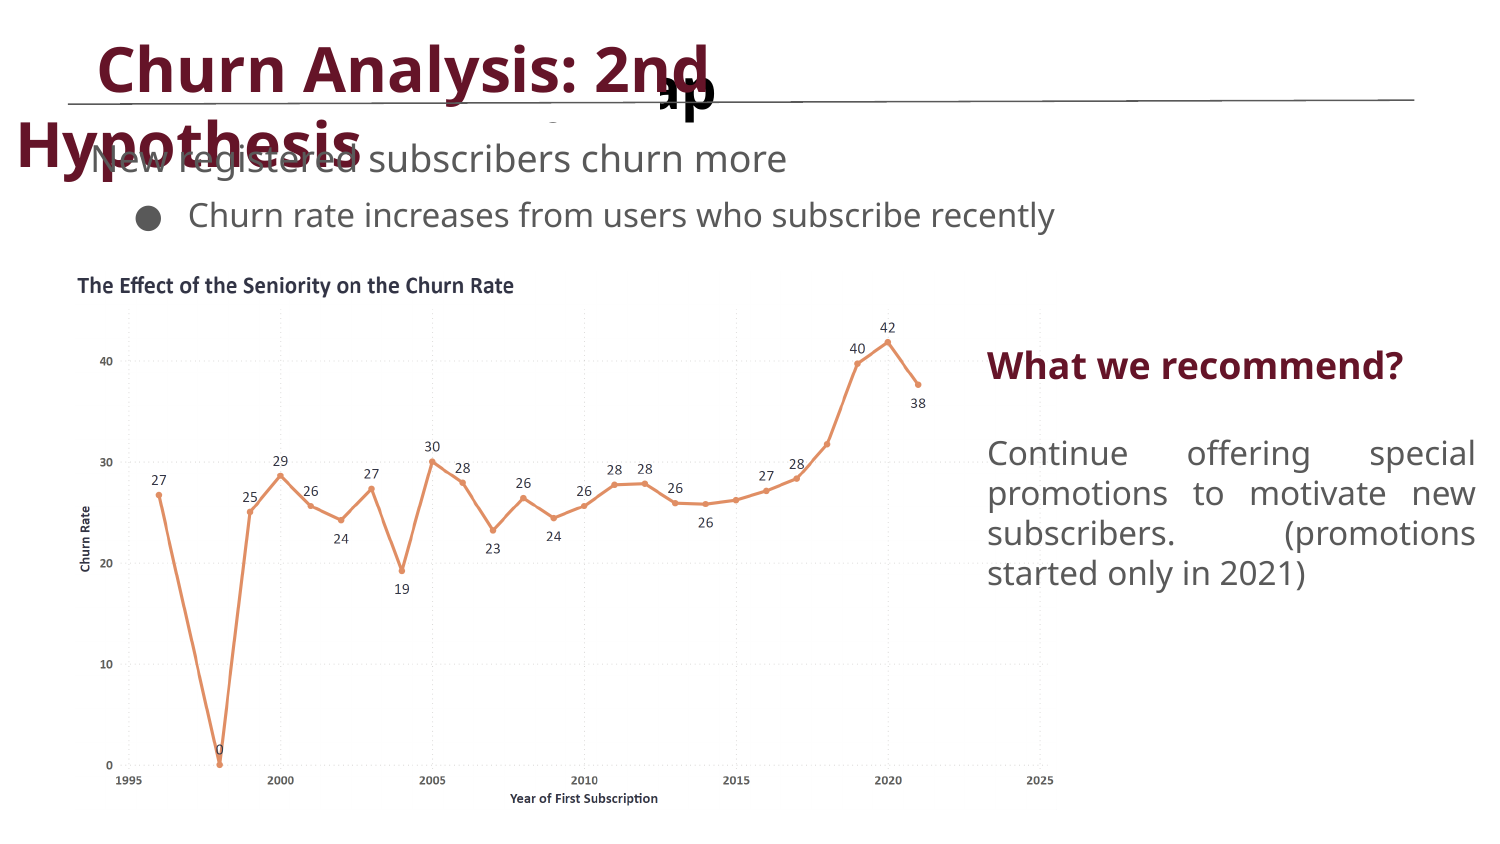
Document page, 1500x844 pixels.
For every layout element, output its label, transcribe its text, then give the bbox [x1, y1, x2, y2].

text_box Churn Analysis: 2nd Hypothesis [0, 15, 1043, 120]
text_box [67, 99, 1415, 105]
text_box Churn rate increases from users who subscribe recently [97, 179, 1269, 246]
picture [74, 271, 1057, 810]
text_box New registered subscribers churn more [74, 119, 1164, 186]
text_box What we recommend? Continue offering special promotions to motivate new subscribers. (promotions started only in 2021) [1060, 327, 1492, 575]
